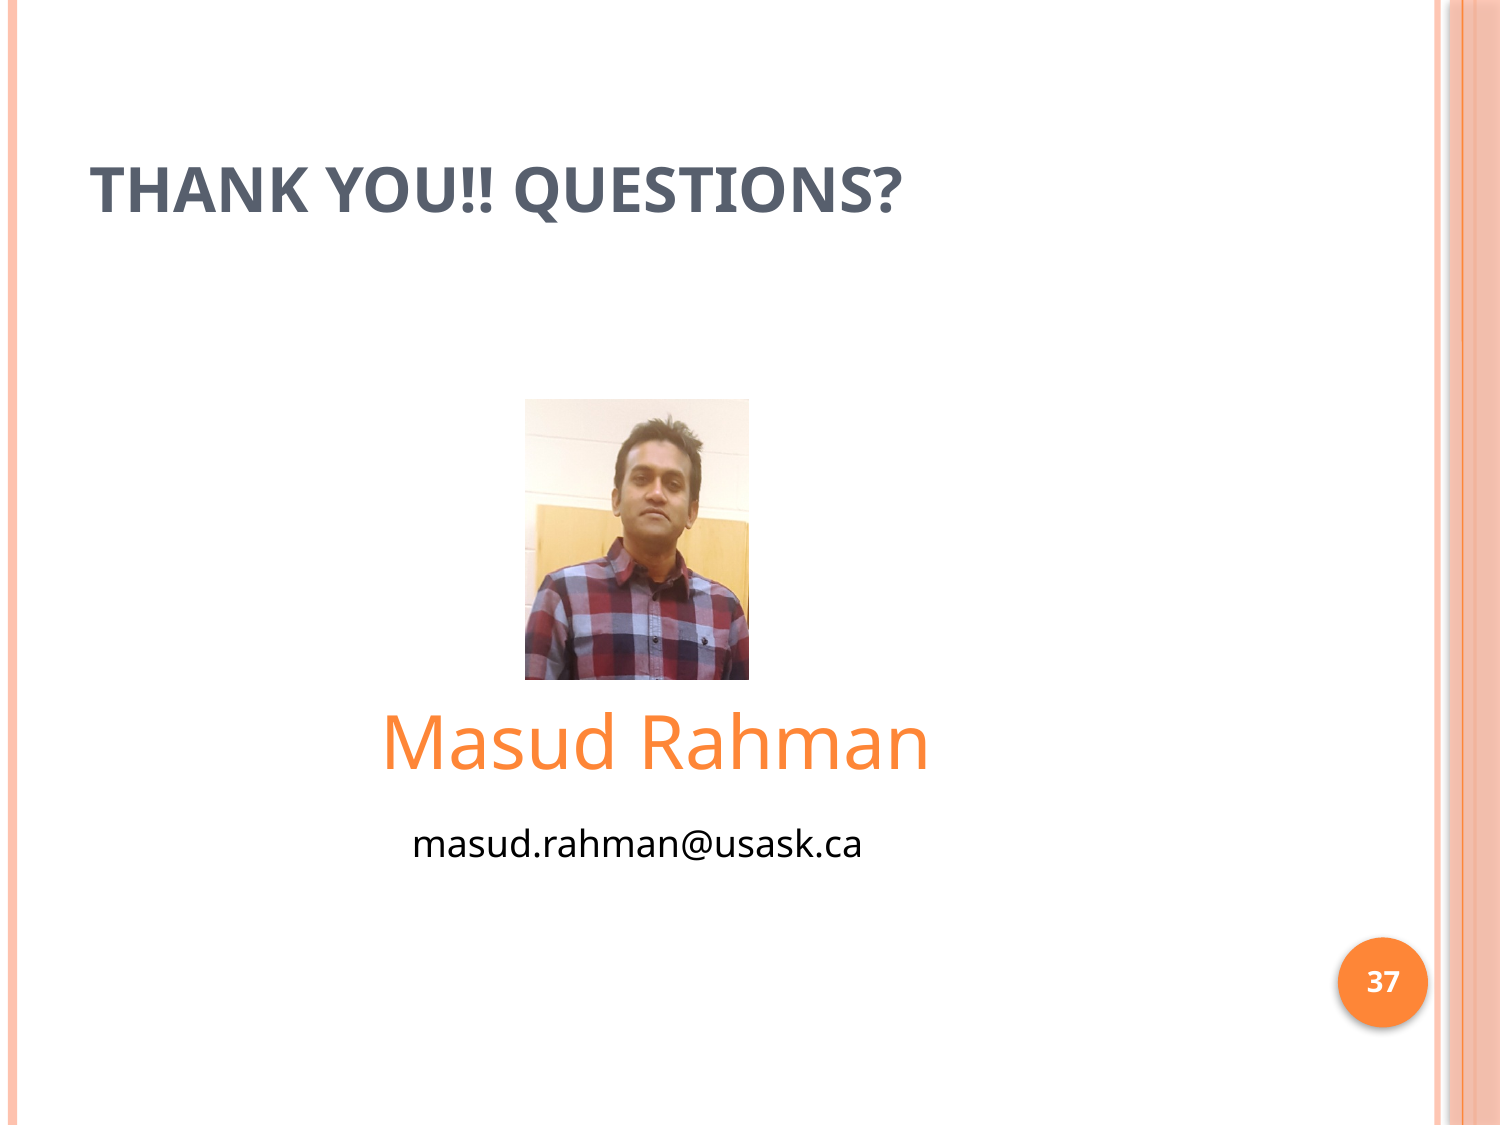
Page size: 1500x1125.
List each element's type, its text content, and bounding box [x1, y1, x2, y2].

picture [524, 399, 750, 681]
slide_number 37 [1333, 940, 1434, 1027]
title Thank You!! Questions? [75, 45, 1300, 233]
text_box masud.rahman@usask.ca [397, 812, 878, 873]
text_box Masud Rahman [365, 687, 948, 793]
